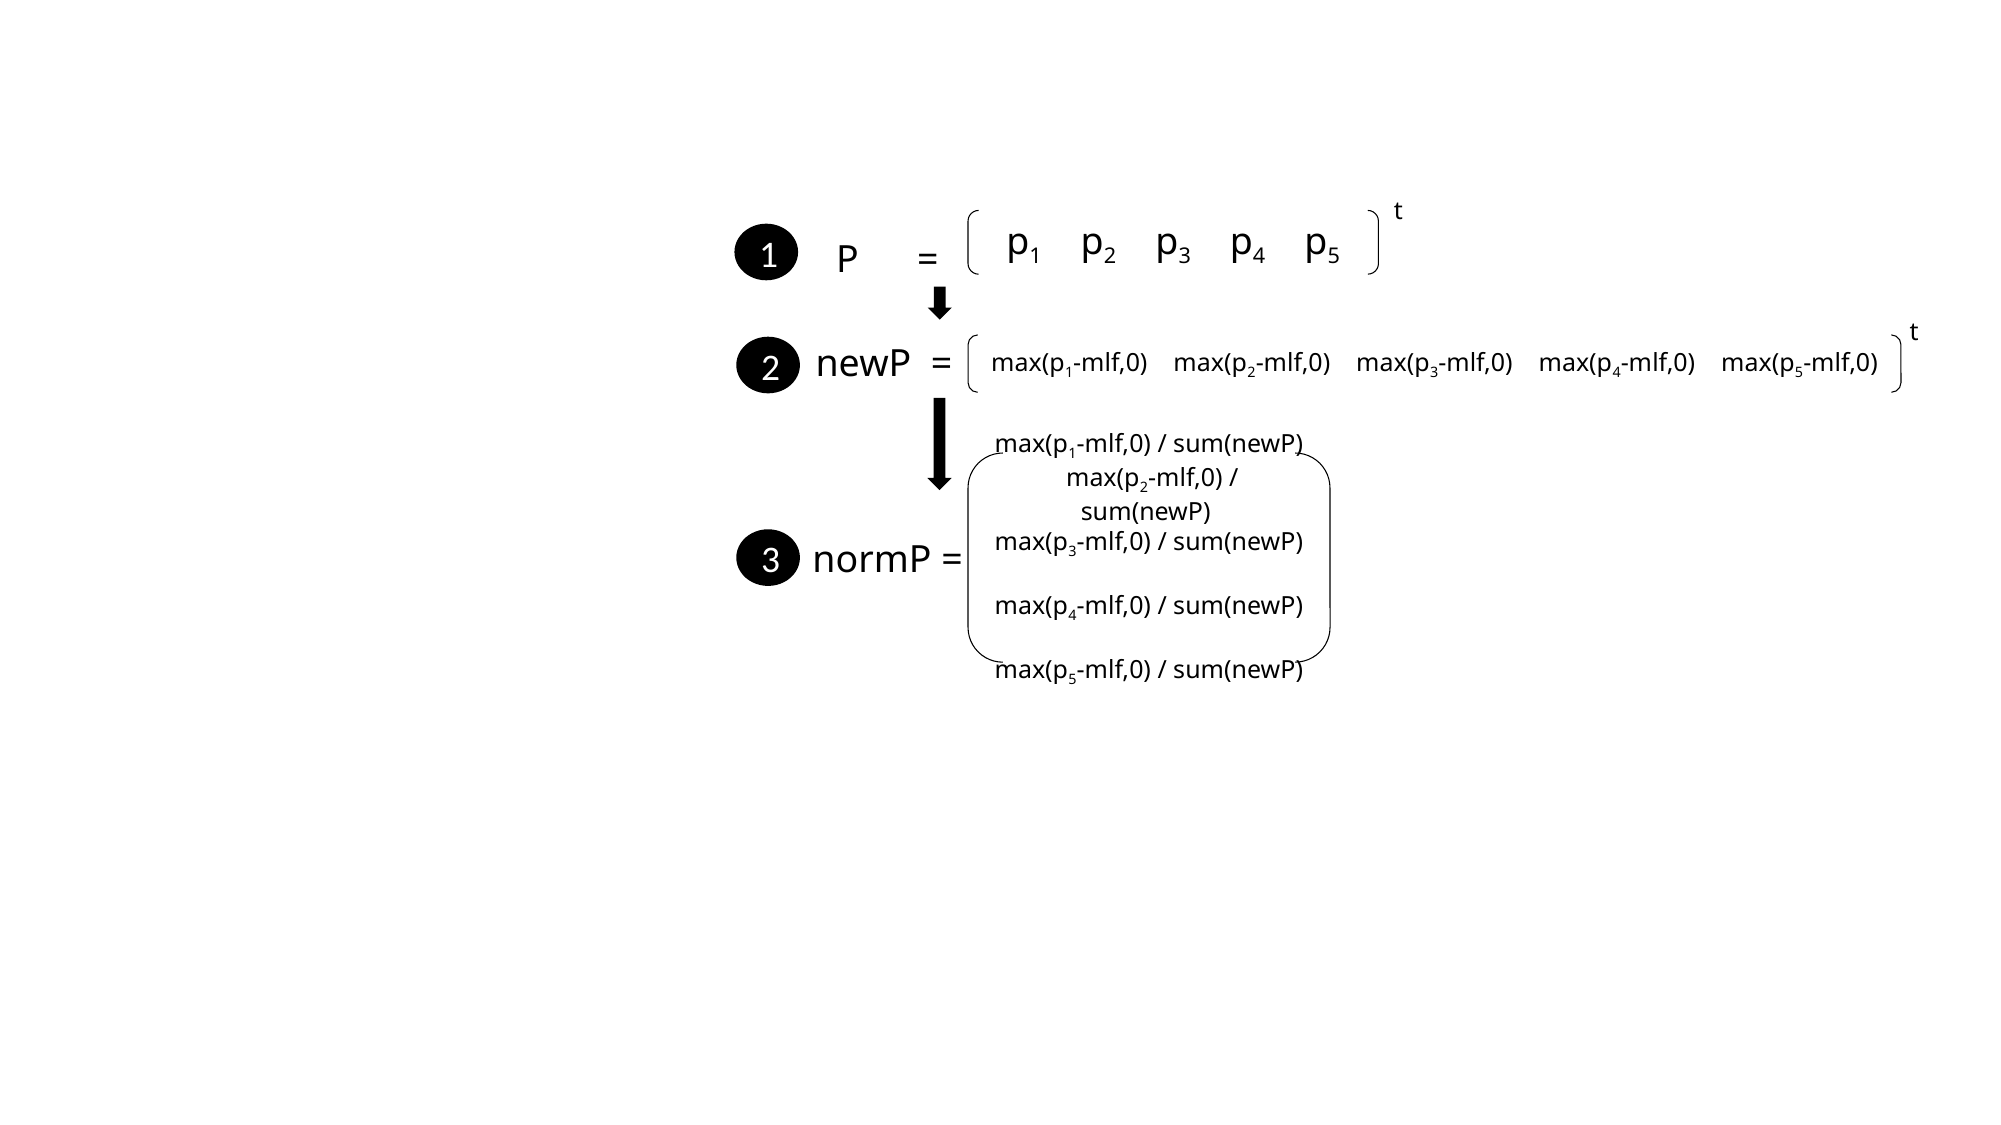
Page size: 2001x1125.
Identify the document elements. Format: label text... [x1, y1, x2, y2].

text_box [927, 286, 952, 320]
text_box normP = [797, 527, 988, 588]
text_box t [1378, 187, 1418, 233]
text_box t [1894, 308, 1934, 353]
text_box P = [821, 227, 964, 287]
text_box 1 [734, 223, 799, 281]
text_box 3 [736, 529, 800, 586]
text_box max(p1-mlf,0) / sum(newP) max(p2-mlf,0) / sum(newP) max(p3-mlf,0) / sum(newP) max(p4-mlf,0) / sum(newP) max(p5-mlf,0) / sum(newP) [967, 452, 1331, 663]
text_box 2 [736, 336, 800, 394]
text_box newP = [800, 331, 978, 392]
text_box [927, 397, 952, 491]
text_box p1 p2 p3 p4 p5 [967, 209, 1379, 275]
text_box max(p1-mlf,0) max(p2-mlf,0) max(p3-mlf,0) max(p4-mlf,0) max(p5-mlf,0) [974, 334, 1902, 393]
